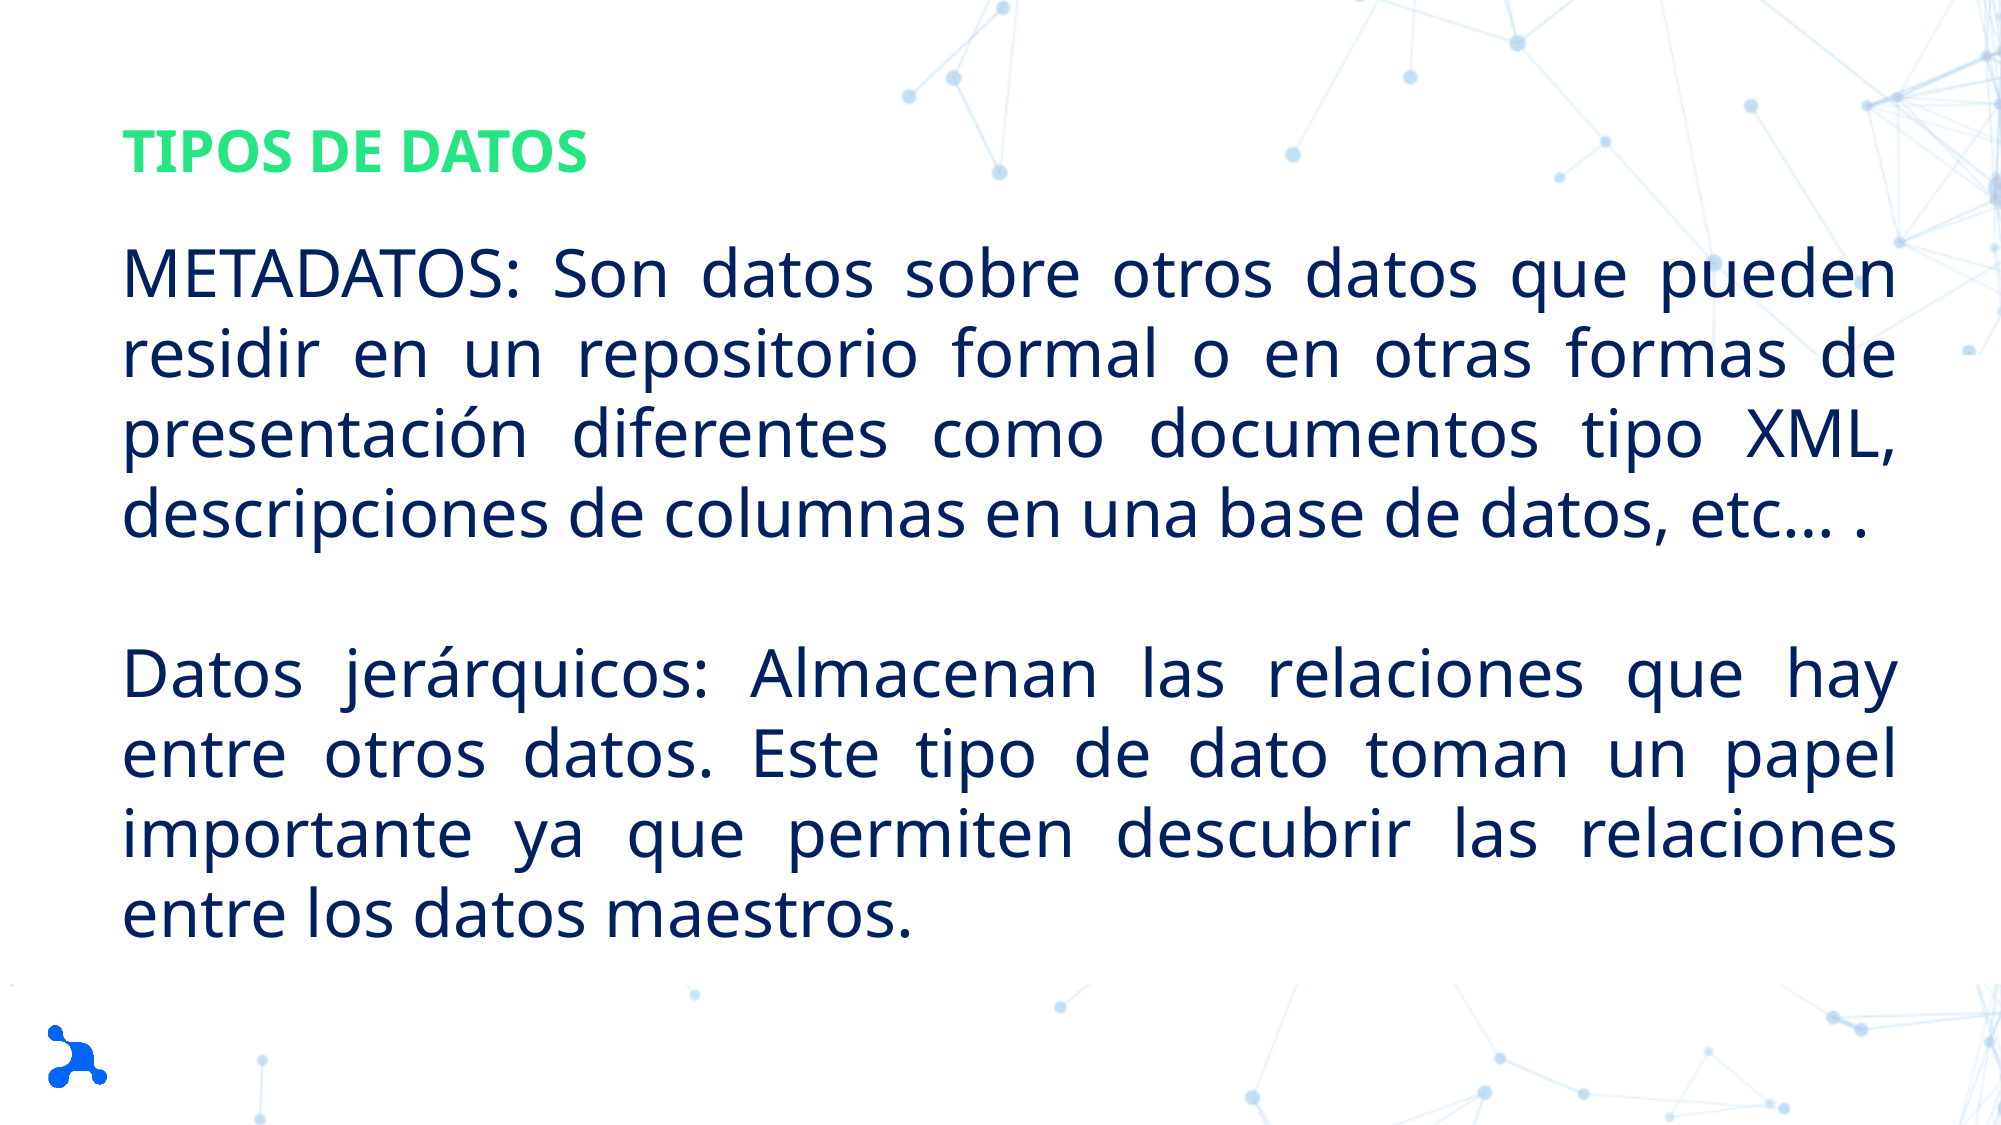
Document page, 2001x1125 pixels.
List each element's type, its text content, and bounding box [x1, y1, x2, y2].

text_box METADATOS: Son datos sobre otros datos que pueden residir en un repositorio formal o en otras formas de presentación diferentes como documentos tipo XML, descripciones de columnas en una base de datos, etc… . Datos jerárquicos: Almacenan las relaciones que hay entre otros datos. Este tipo de dato toman un papel importante ya que permiten descubrir las relaciones entre los datos maestros. [107, 355, 1916, 974]
picture [2, 0, 2000, 355]
picture [2, 974, 2000, 1125]
